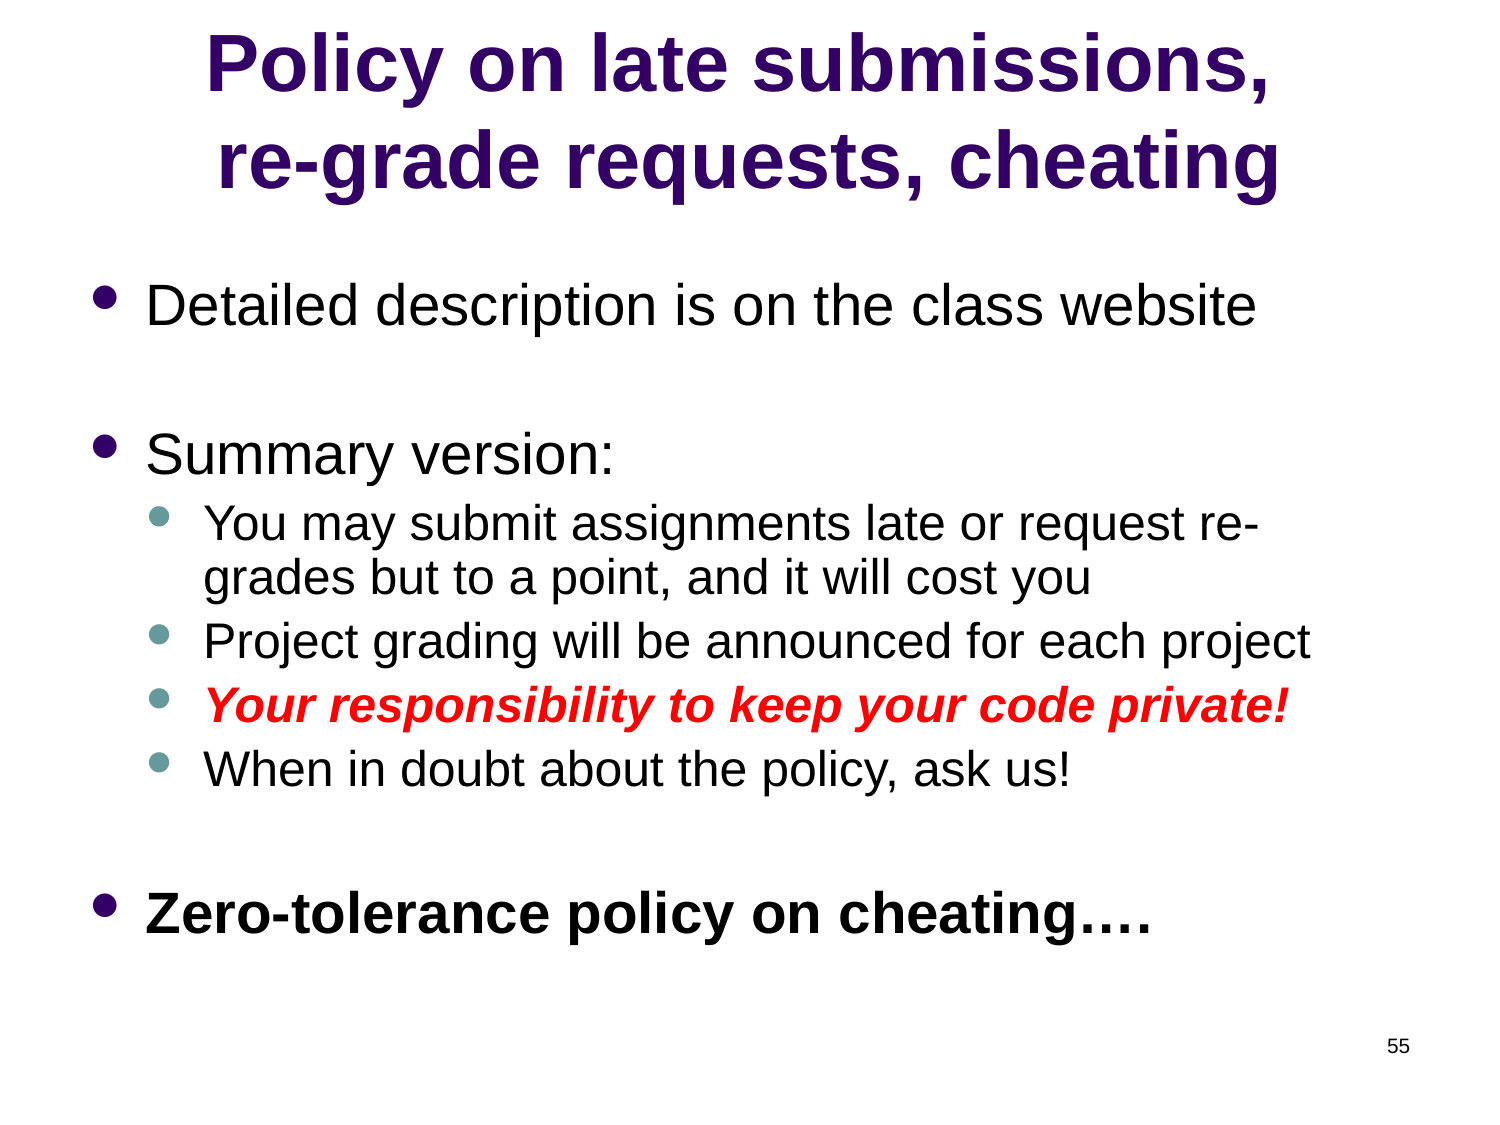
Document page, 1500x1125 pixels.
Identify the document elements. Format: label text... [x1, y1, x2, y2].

title Policy on late submissions, re-grade requests, cheating [75, 20, 1425, 213]
slide_number 55 [1074, 1024, 1426, 1101]
list Detailed description is on the class website Summary version: You may submit assignments late or request re-grades but to a point, and it will cost you Project grading will be announced for each project Your responsibility to keep your code private! When in doubt about the policy, ask us! Zero-tolerance policy on cheating…. [74, 267, 1425, 1061]
